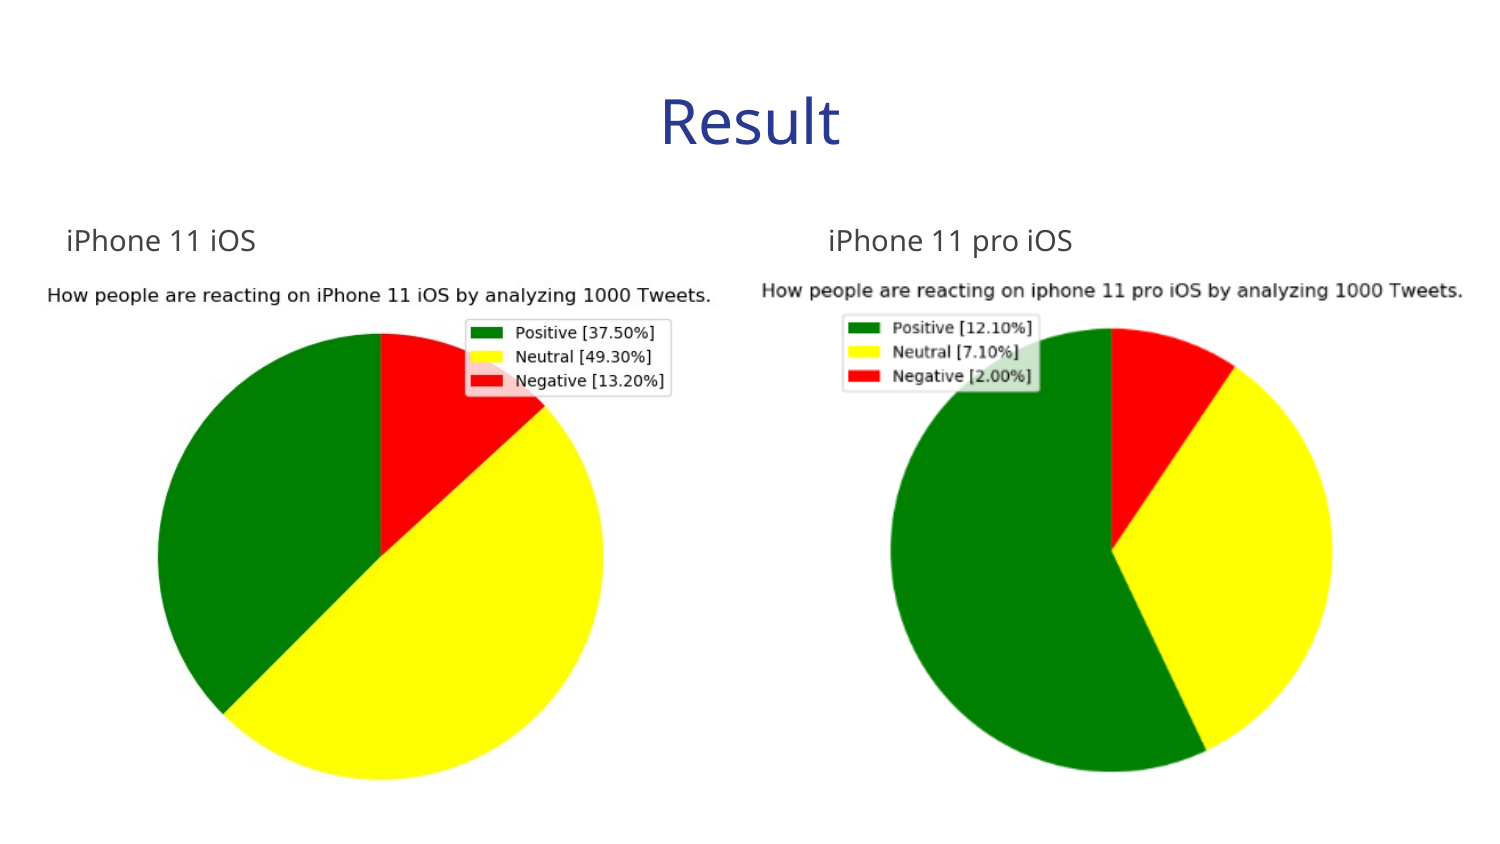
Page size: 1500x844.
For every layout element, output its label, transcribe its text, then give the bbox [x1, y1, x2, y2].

picture [13, 271, 745, 820]
title Result [51, 67, 1449, 167]
list iPhone 11 iOS [51, 201, 708, 270]
list iPhone 11 pro iOS [813, 201, 1470, 271]
picture [749, 271, 1471, 798]
